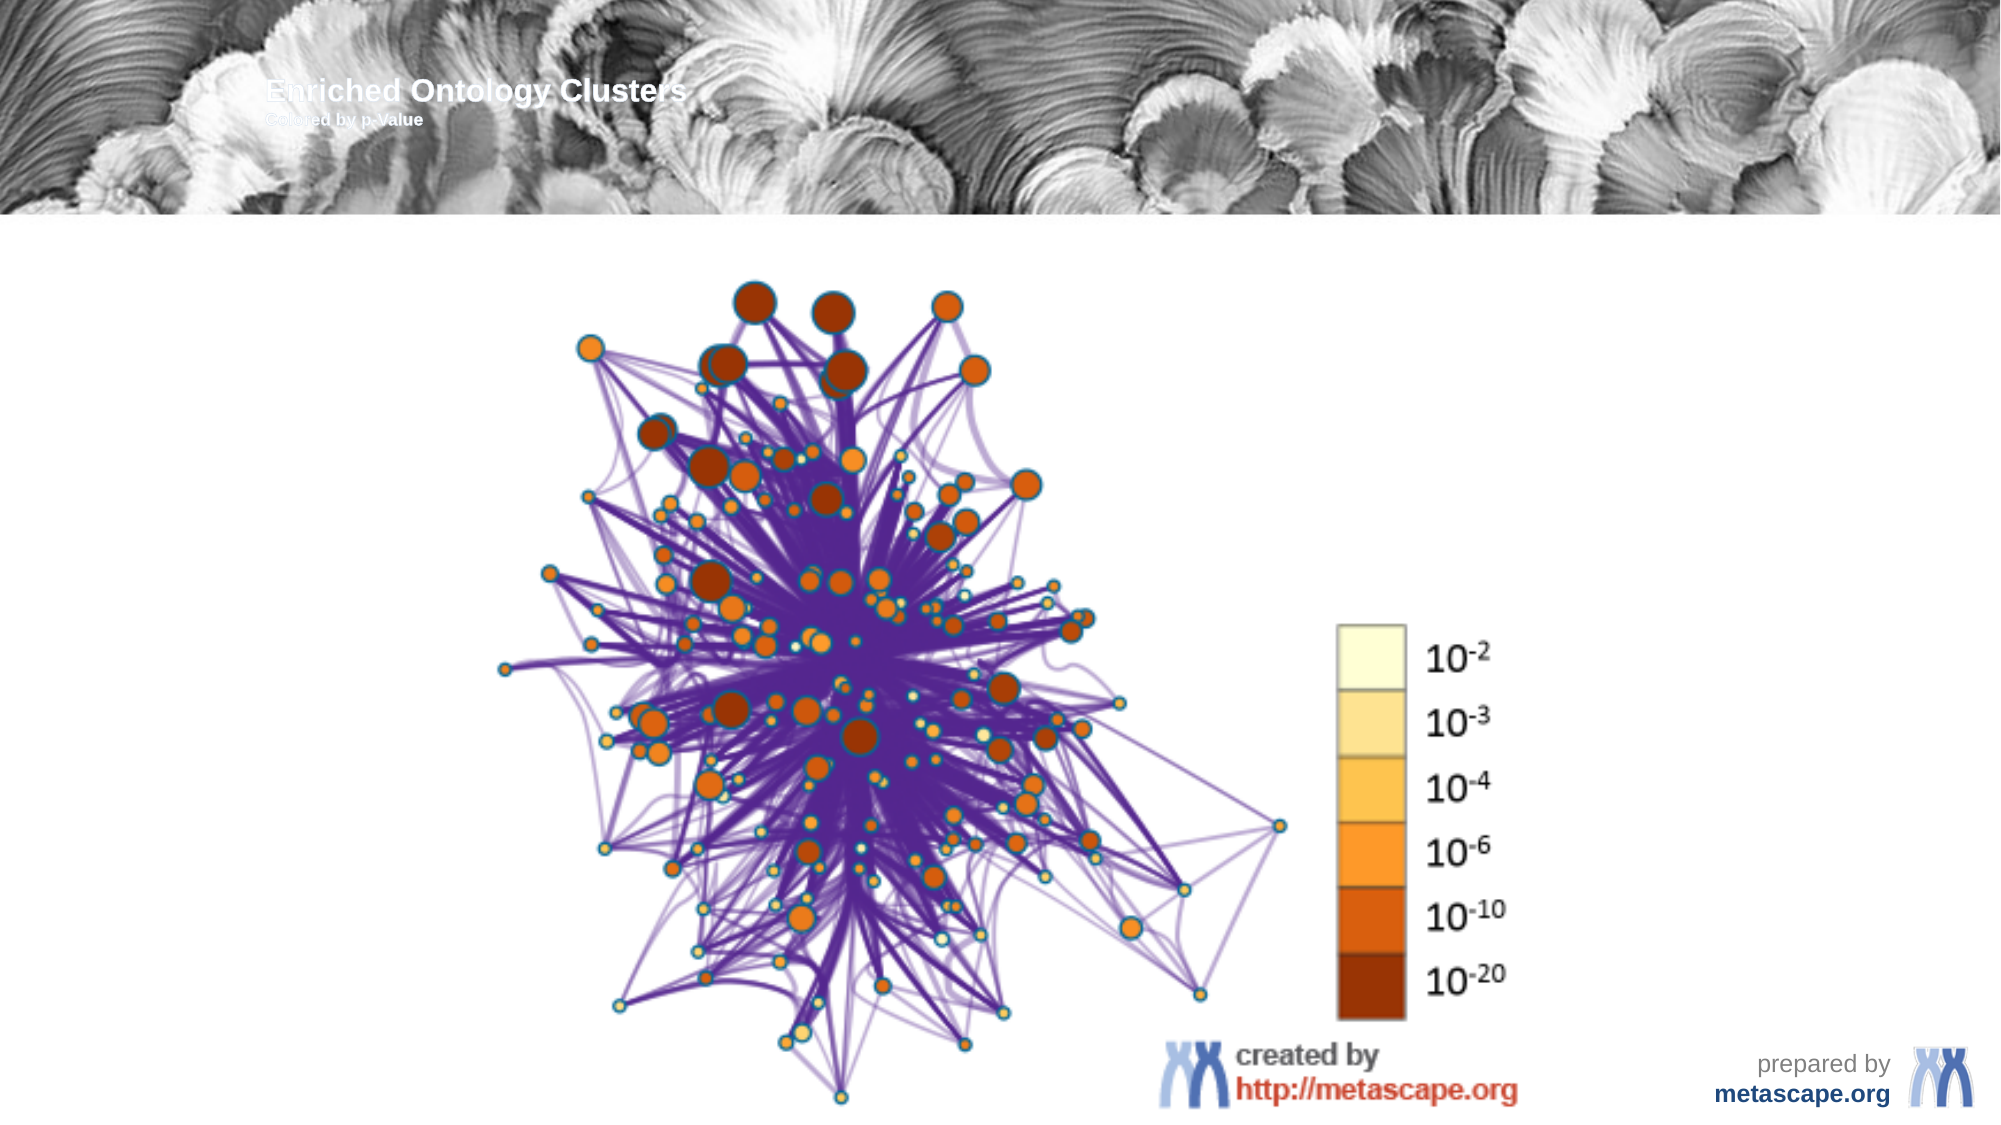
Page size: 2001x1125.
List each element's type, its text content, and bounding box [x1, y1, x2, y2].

title Enriched Ontology Clusters Colored by p-Value [249, 61, 1600, 137]
picture [0, 0, 2001, 1125]
